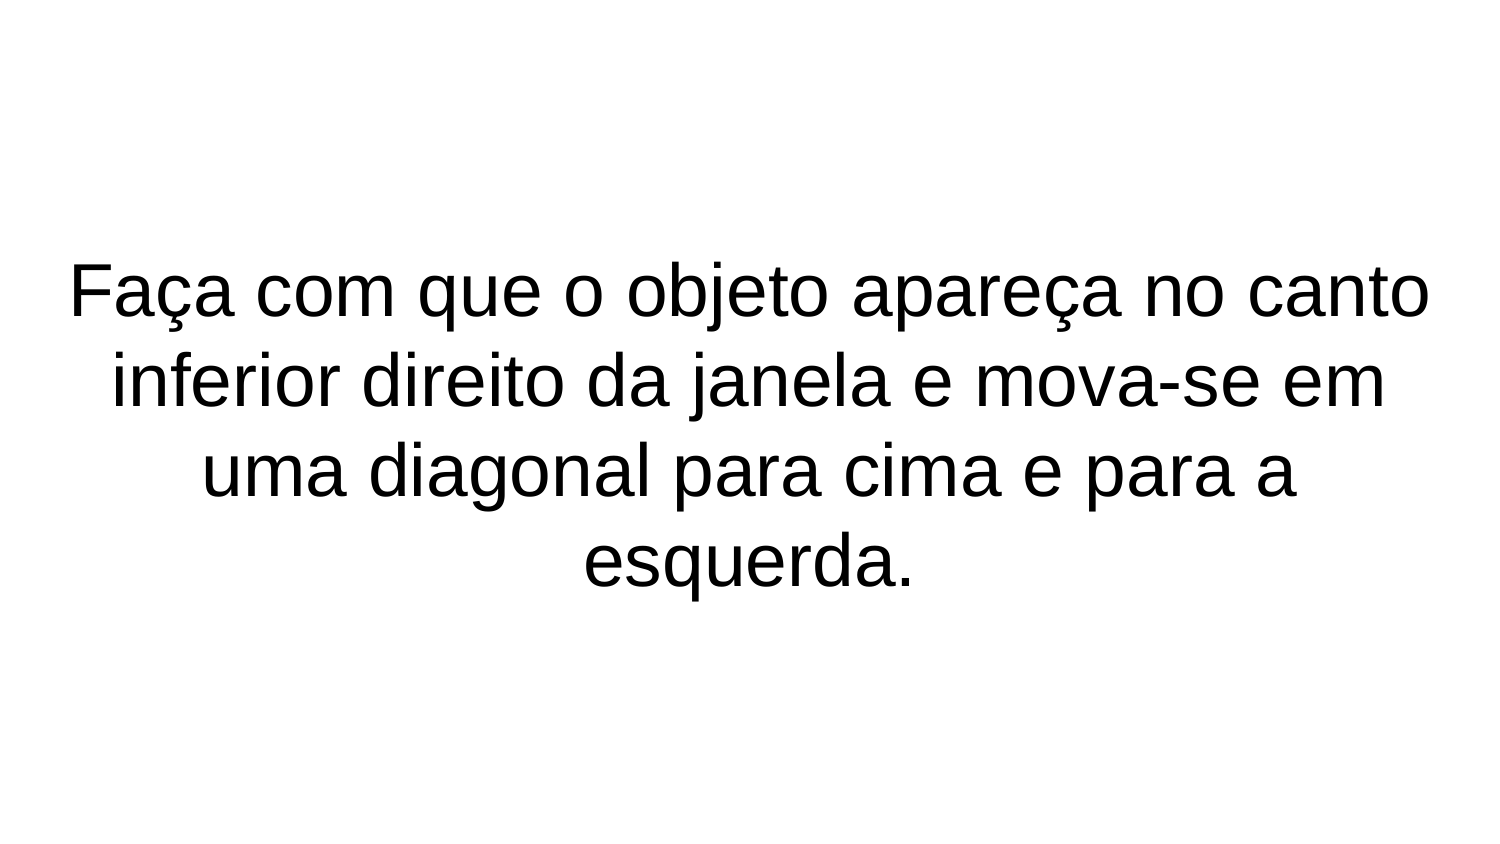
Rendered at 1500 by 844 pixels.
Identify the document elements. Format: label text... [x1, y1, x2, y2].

title Faça com que o objeto apareça no canto inferior direito da janela e mova-se em uma diagonal para cima e para a esquerda. [51, 154, 1449, 689]
